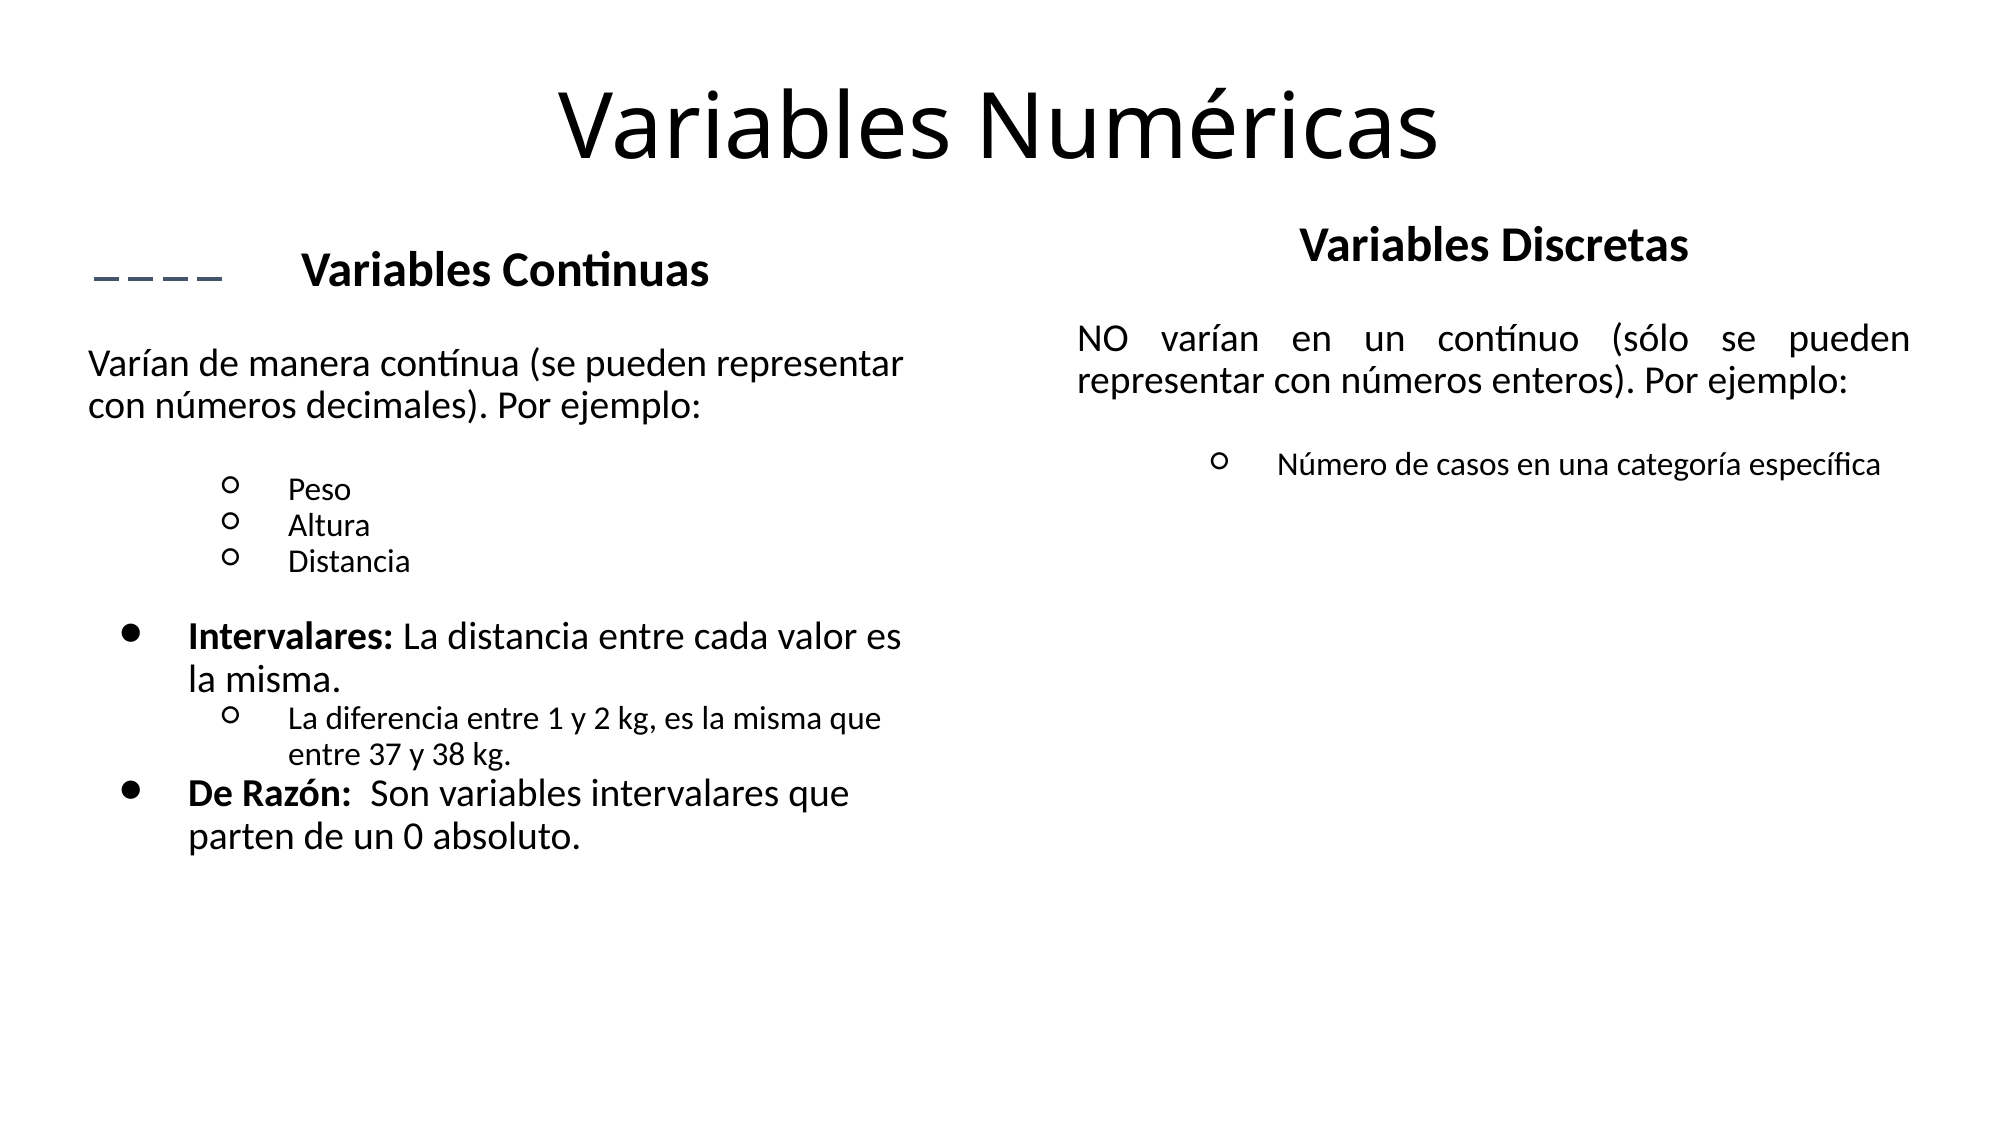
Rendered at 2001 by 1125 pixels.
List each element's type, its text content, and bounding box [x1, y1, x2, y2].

list Variables Continuas Varían de manera contínua (se pueden representar con números decimales). Por ejemplo: Peso Altura Distancia Intervalares: La distancia entre cada valor es la misma. La diferencia entre 1 y 2 kg, es la misma que entre 37 y 38 kg. De Razón: Son variables intervalares que parten de un 0 absoluto. [68, 223, 943, 1026]
title Variables Numéricas [68, 38, 1932, 199]
list Variables Discretas NO varían en un contínuo (sólo se pueden representar con números enteros). Por ejemplo: Número de casos en una categoría específica [1056, 198, 1932, 877]
